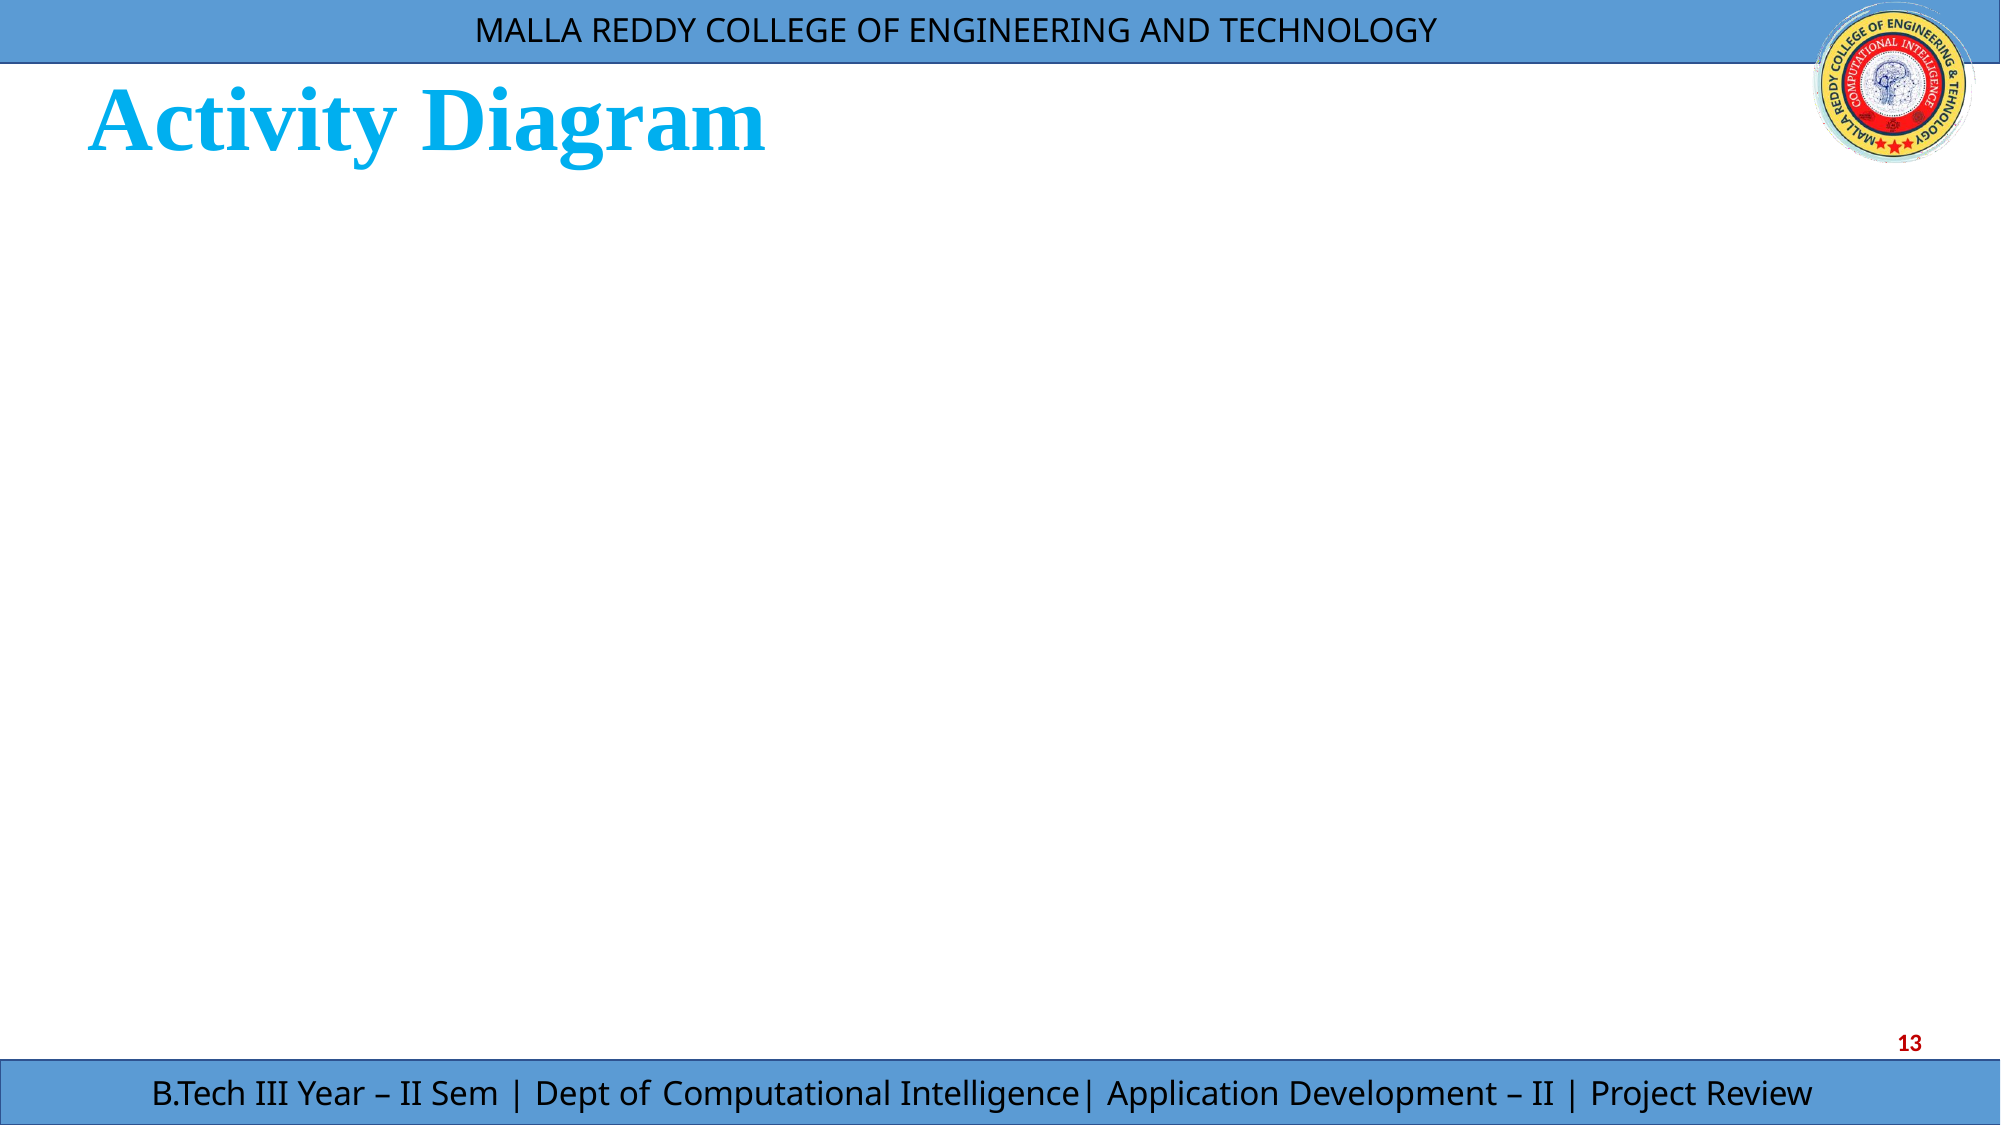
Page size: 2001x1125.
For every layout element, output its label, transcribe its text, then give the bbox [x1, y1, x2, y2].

footer B.Tech III Year – II Sem | Dept of Computational Intelligence| Application Development – II | Project Review [149, 1071, 1848, 1125]
slide_number 13 [1890, 1031, 1931, 1125]
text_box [0, 0, 1785, 65]
title Activity Diagram [85, 75, 1625, 247]
picture [1787, 0, 1998, 189]
